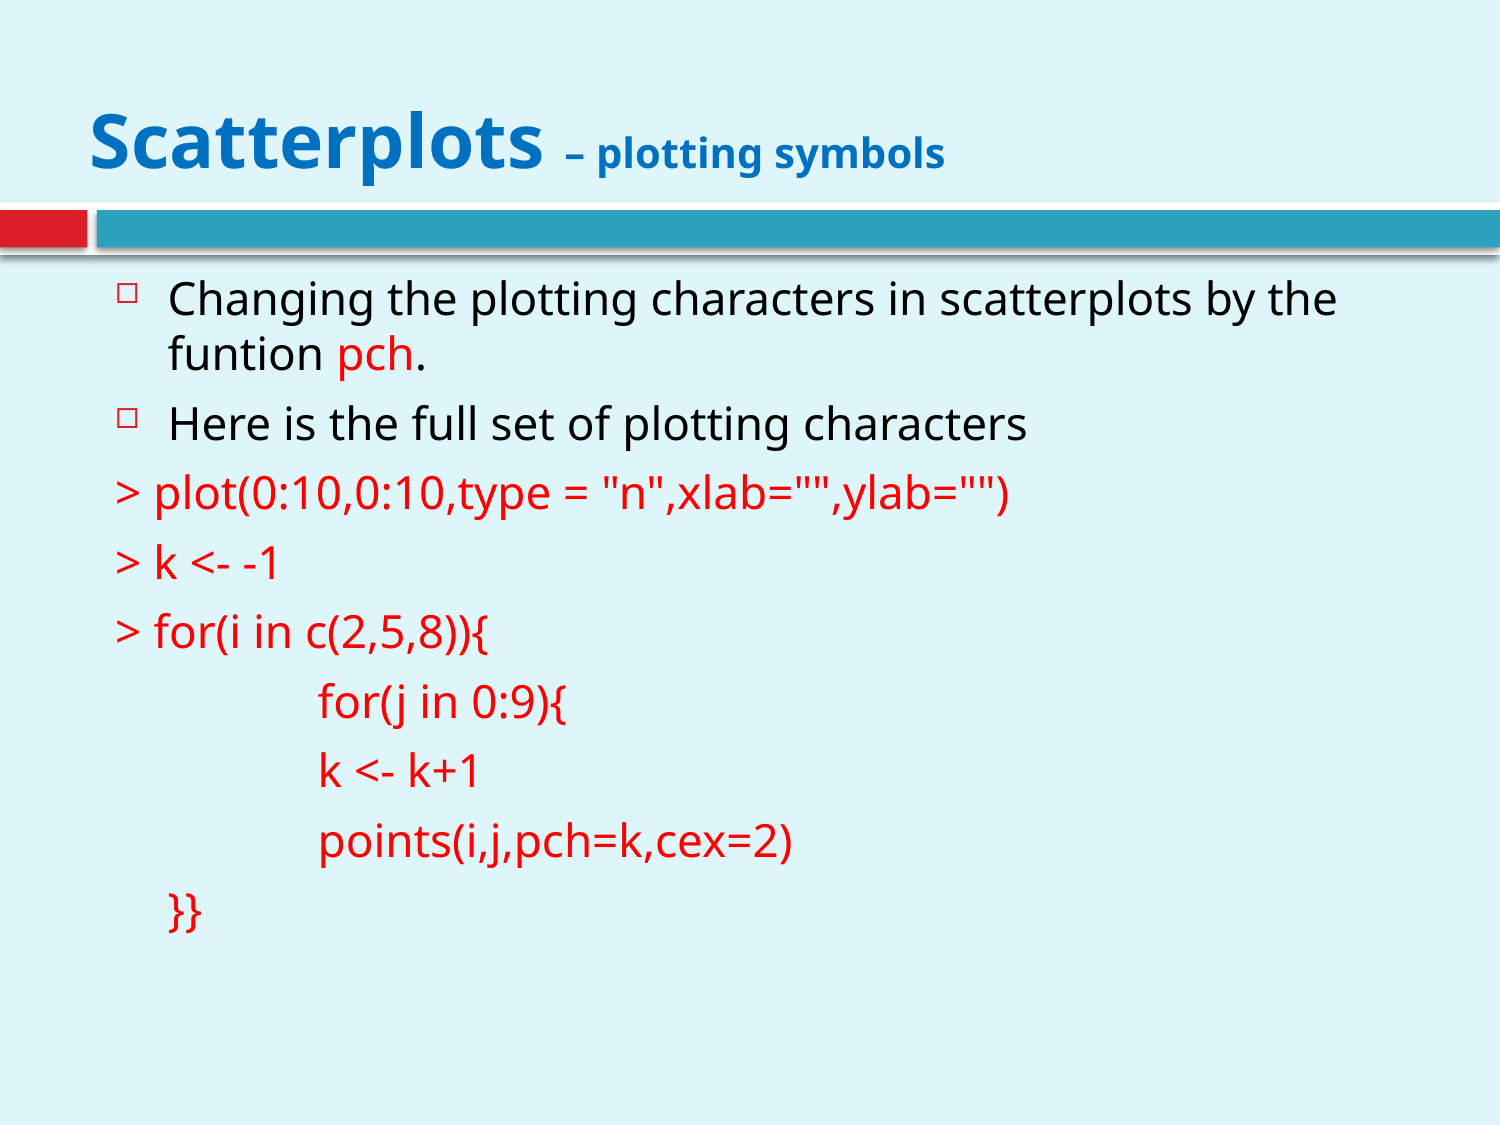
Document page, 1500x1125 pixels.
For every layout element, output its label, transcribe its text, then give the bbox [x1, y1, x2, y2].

list Changing the plotting characters in scatterplots by the funtion pch. Here is the full set of plotting characters > plot(0:10,0:10,type = "n",xlab="",ylab="") > k <- -1 > for(i in c(2,5,8)){ for(j in 0:9){ k <- k+1 points(i,j,pch=k,cex=2) }} [100, 262, 1438, 1000]
title Scatterplots – plotting symbols [75, 45, 1425, 233]
